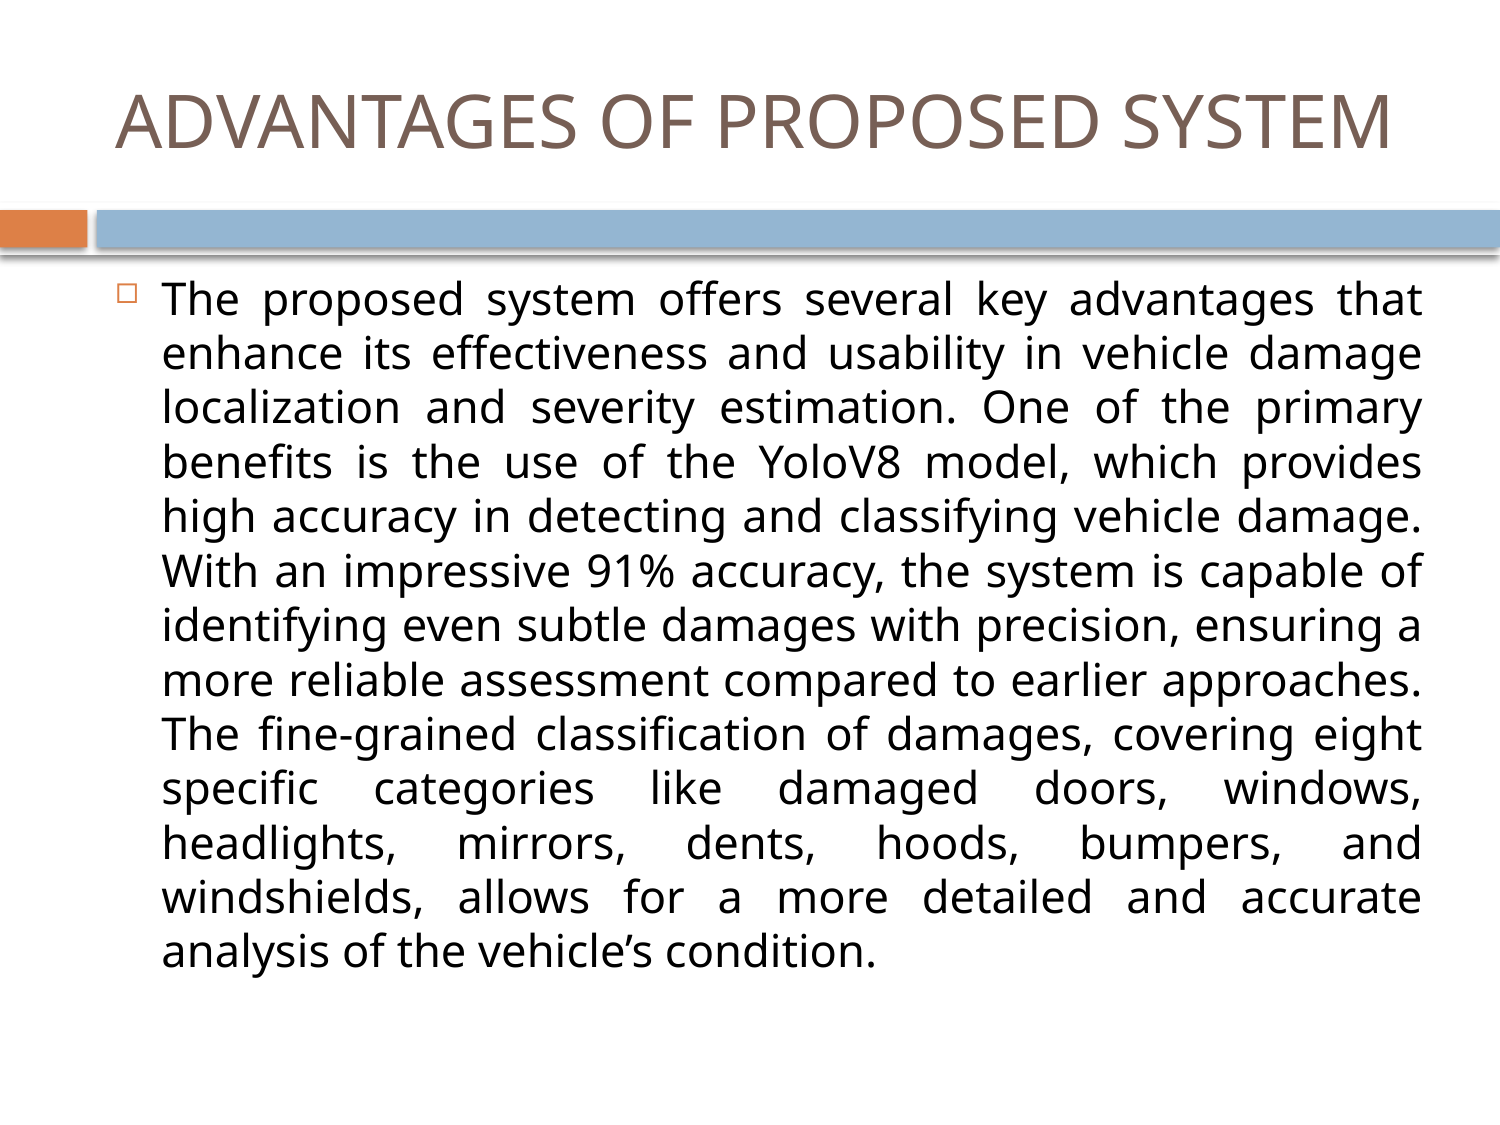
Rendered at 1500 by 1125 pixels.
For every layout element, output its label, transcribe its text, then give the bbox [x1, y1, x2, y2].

title ADVANTAGES OF PROPOSED SYSTEM [100, 37, 1438, 200]
list The proposed system offers several key advantages that enhance its effectiveness and usability in vehicle damage localization and severity estimation. One of the primary benefits is the use of the YoloV8 model, which provides high accuracy in detecting and classifying vehicle damage. With an impressive 91% accuracy, the system is capable of identifying even subtle damages with precision, ensuring a more reliable assessment compared to earlier approaches. The fine-grained classification of damages, covering eight specific categories like damaged doors, windows, headlights, mirrors, dents, hoods, bumpers, and windshields, allows for a more detailed and accurate analysis of the vehicle’s condition. [100, 262, 1438, 1000]
